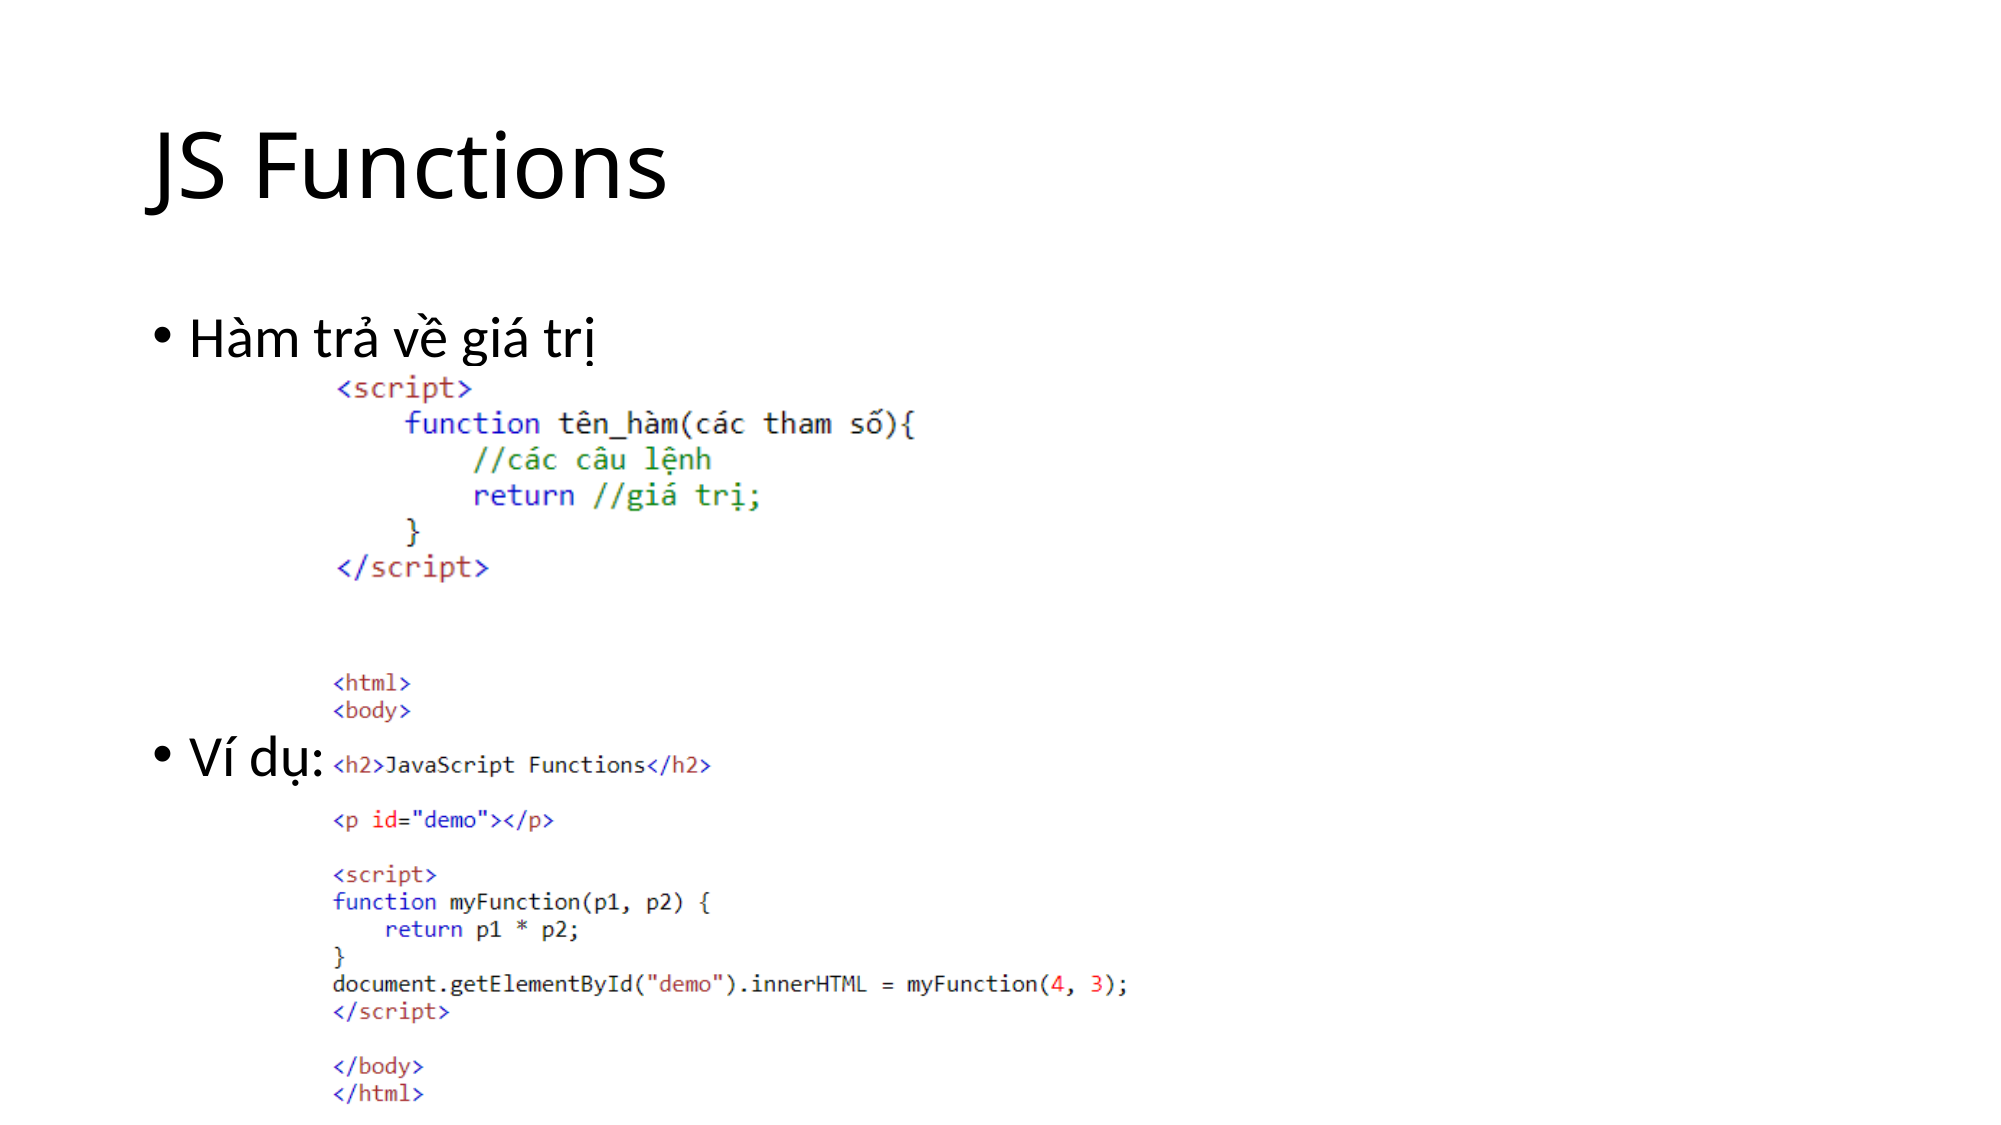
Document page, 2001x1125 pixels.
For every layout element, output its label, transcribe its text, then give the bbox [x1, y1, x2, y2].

picture [327, 366, 930, 615]
picture [327, 670, 1138, 1107]
list Hàm trả về giá trị Ví dụ: [137, 299, 1863, 1014]
title JS Functions [137, 59, 1863, 278]
